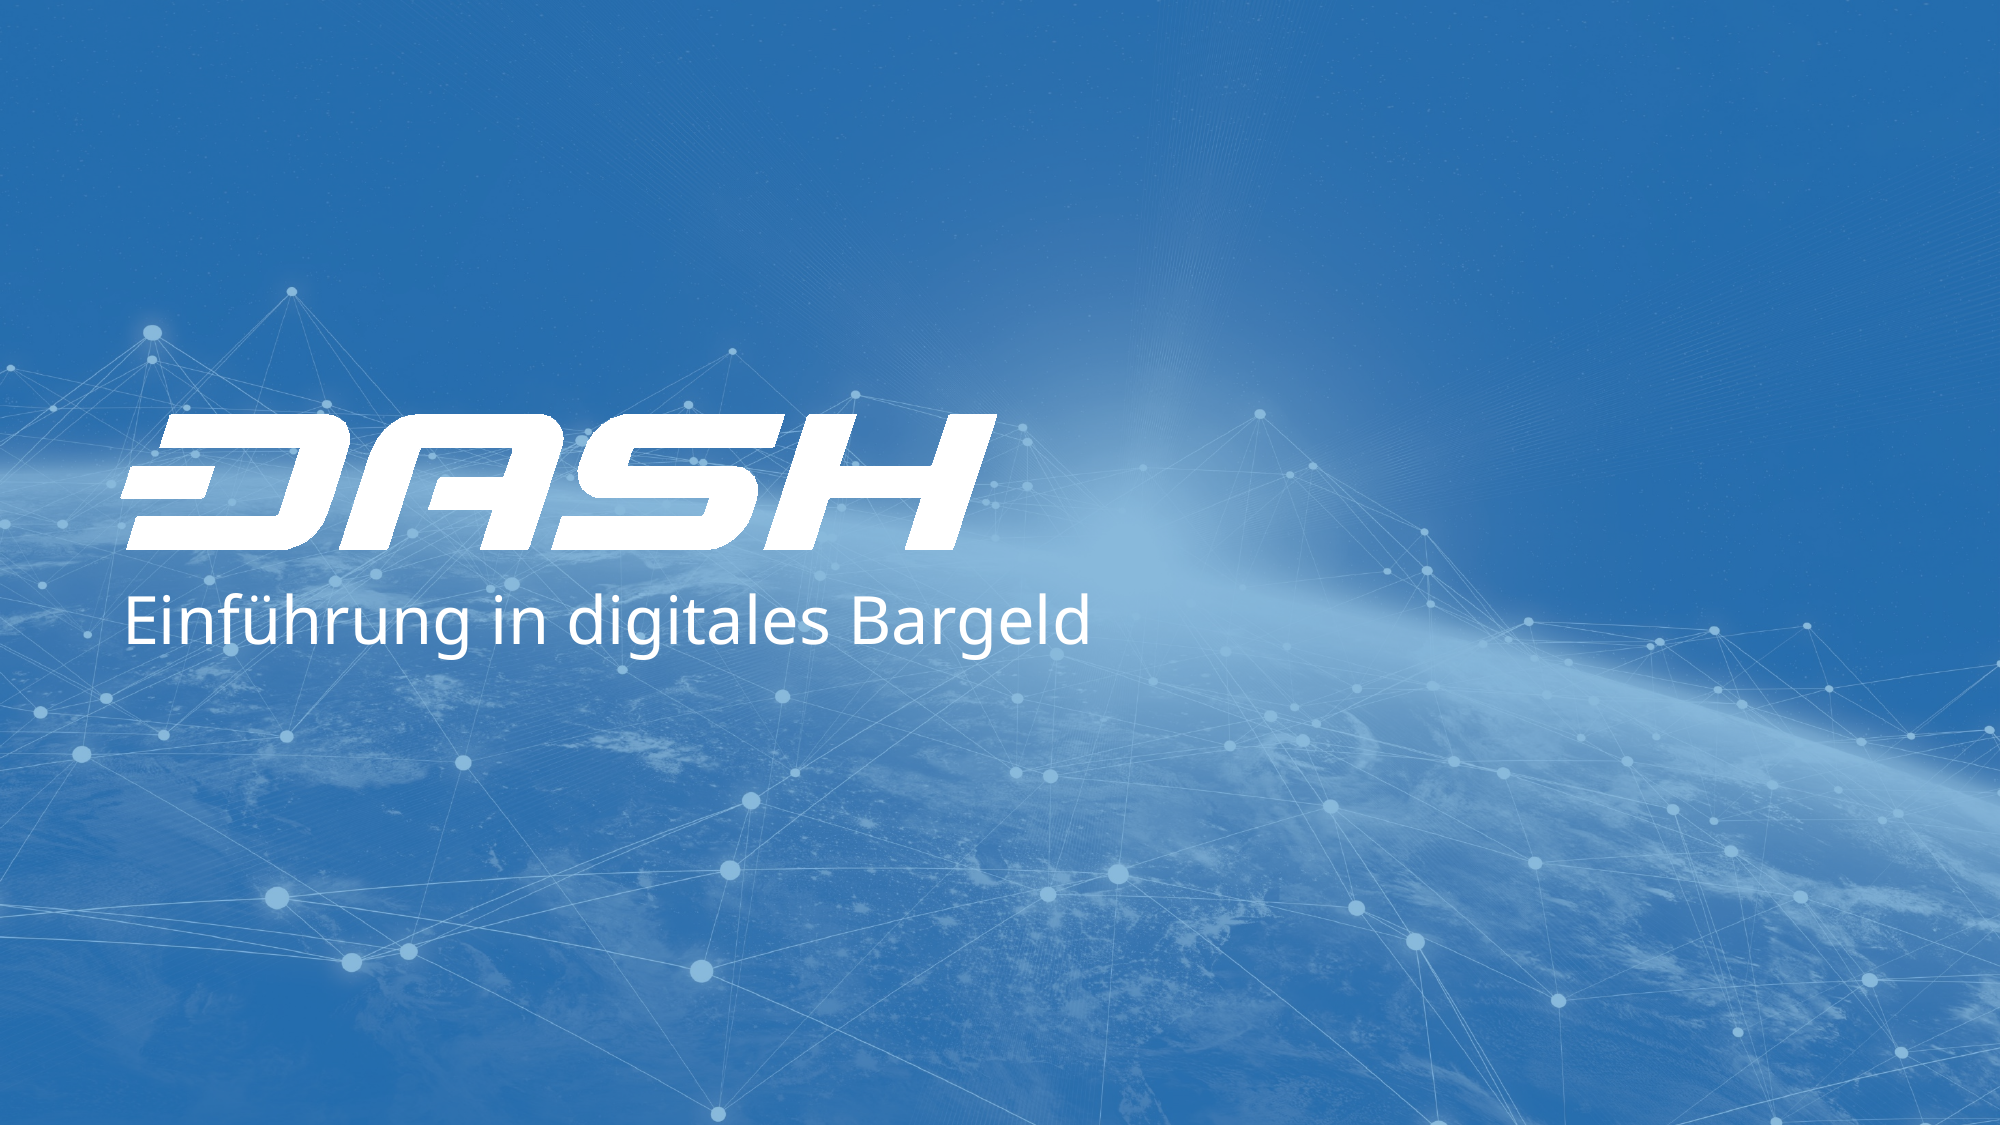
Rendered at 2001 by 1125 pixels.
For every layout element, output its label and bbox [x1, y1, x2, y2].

picture [0, 0, 2000, 1125]
text_box [120, 414, 997, 550]
